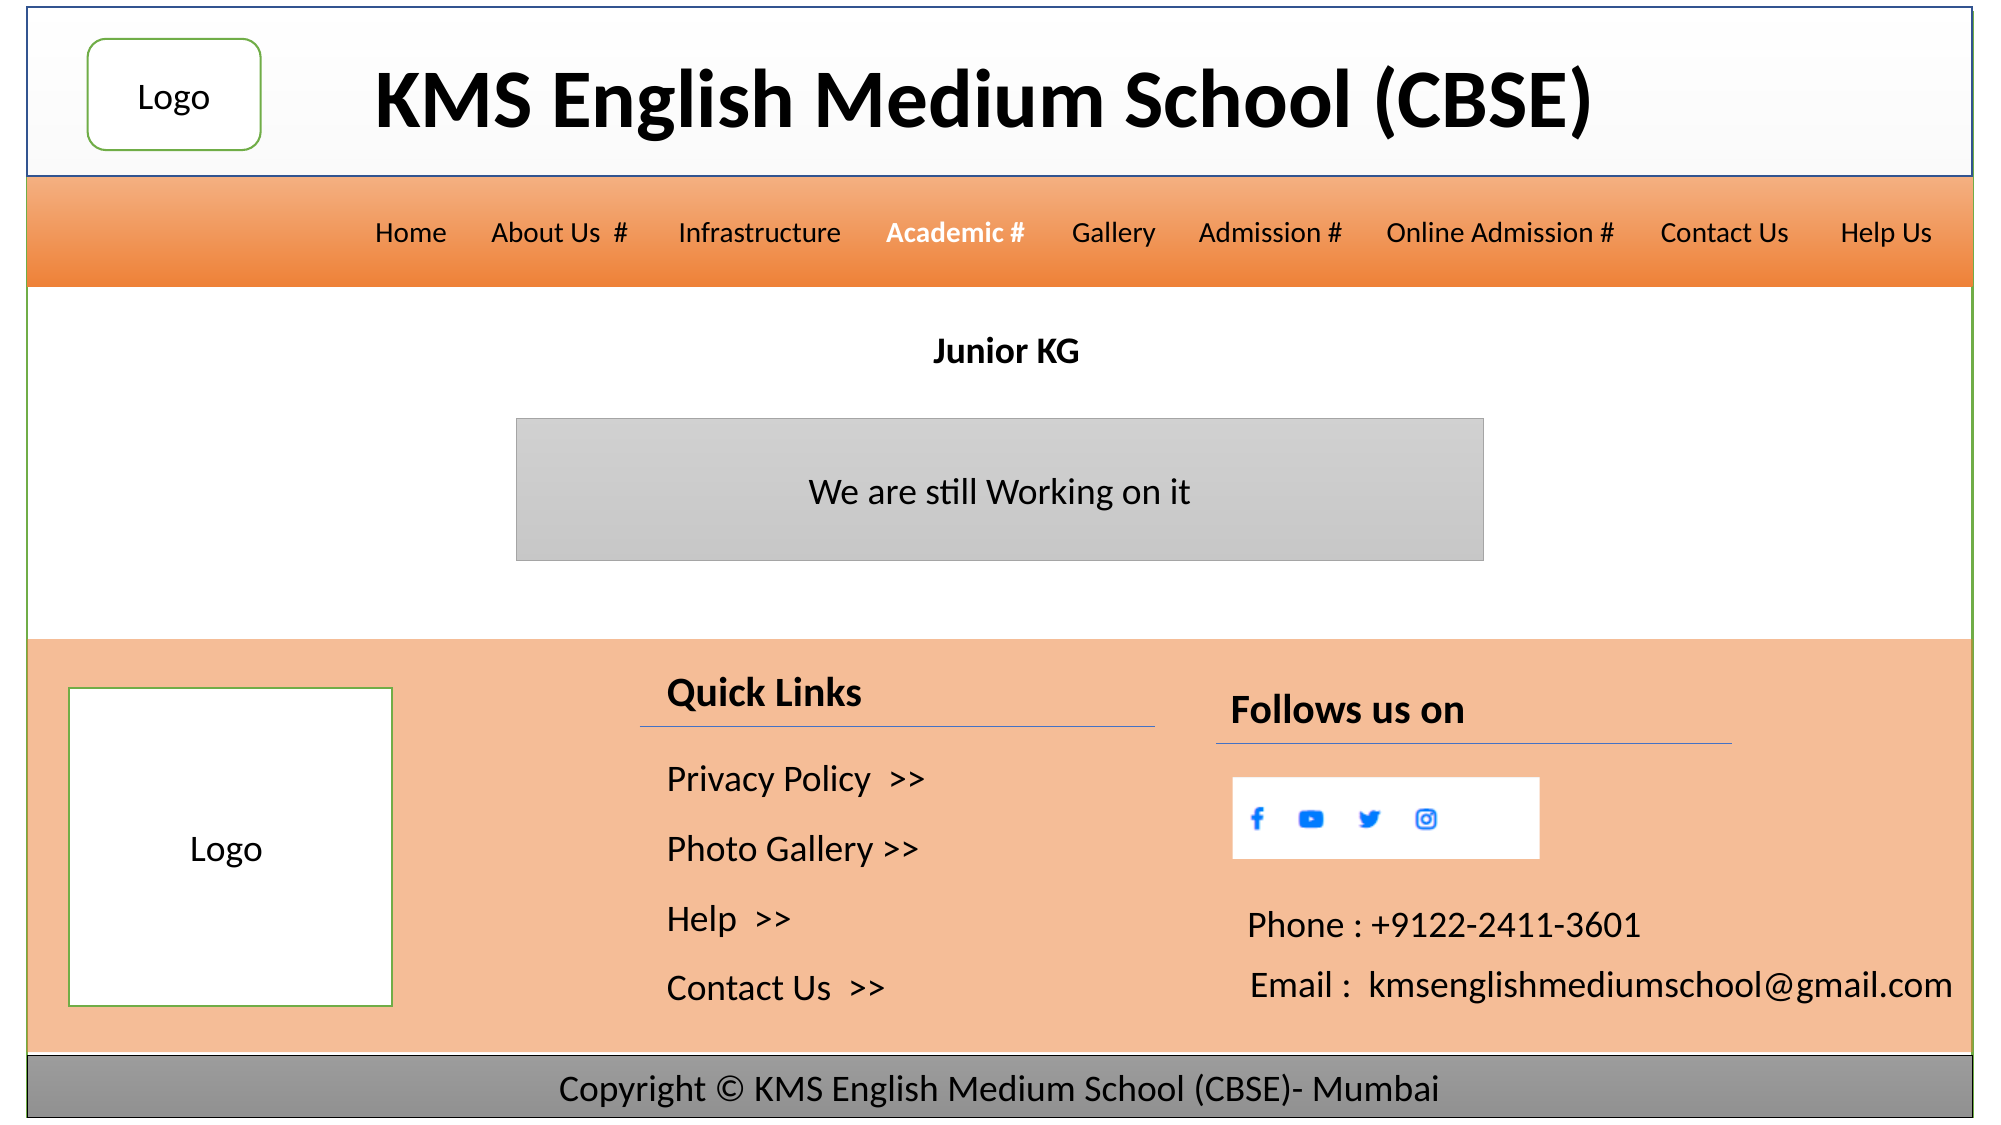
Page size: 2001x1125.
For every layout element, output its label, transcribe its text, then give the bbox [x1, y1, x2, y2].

text_box Privacy Policy >> [652, 746, 947, 807]
text_box Follows us on [1216, 674, 1540, 740]
text_box Gallery [1057, 205, 1183, 256]
text_box Home [360, 205, 464, 256]
text_box Quick Links [652, 657, 976, 723]
text_box Junior KG [516, 318, 1498, 379]
text_box Logo [86, 37, 262, 152]
picture [1232, 777, 1540, 859]
text_box Online Admission # [1371, 205, 1633, 256]
text_box Logo [68, 687, 393, 1007]
text_box Phone : +9122-2411-3601 [1232, 893, 1660, 953]
text_box [27, 639, 1973, 1053]
text_box Help Us [1826, 205, 1952, 256]
text_box [26, 11, 1974, 1118]
text_box Photo Gallery >> [652, 816, 947, 877]
text_box [26, 6, 1973, 177]
text_box Contact Us >> [652, 955, 914, 1016]
text_box Infrastructure [663, 205, 859, 256]
text_box Contact Us [1646, 205, 1813, 256]
text_box We are still Working on it [516, 418, 1484, 561]
text_box Help >> [652, 886, 816, 947]
text_box Academic # [871, 205, 1044, 256]
text_box Copyright © KMS English Medium School (CBSE)- Mumbai [27, 1055, 1973, 1118]
text_box Email : kmsenglishmediumschool@gmail.com [1235, 952, 1973, 1012]
text_box [27, 177, 1973, 287]
text_box KMS English Medium School (CBSE) [360, 37, 1683, 152]
text_box Admission # [1183, 205, 1359, 256]
text_box About Us # [476, 205, 651, 256]
